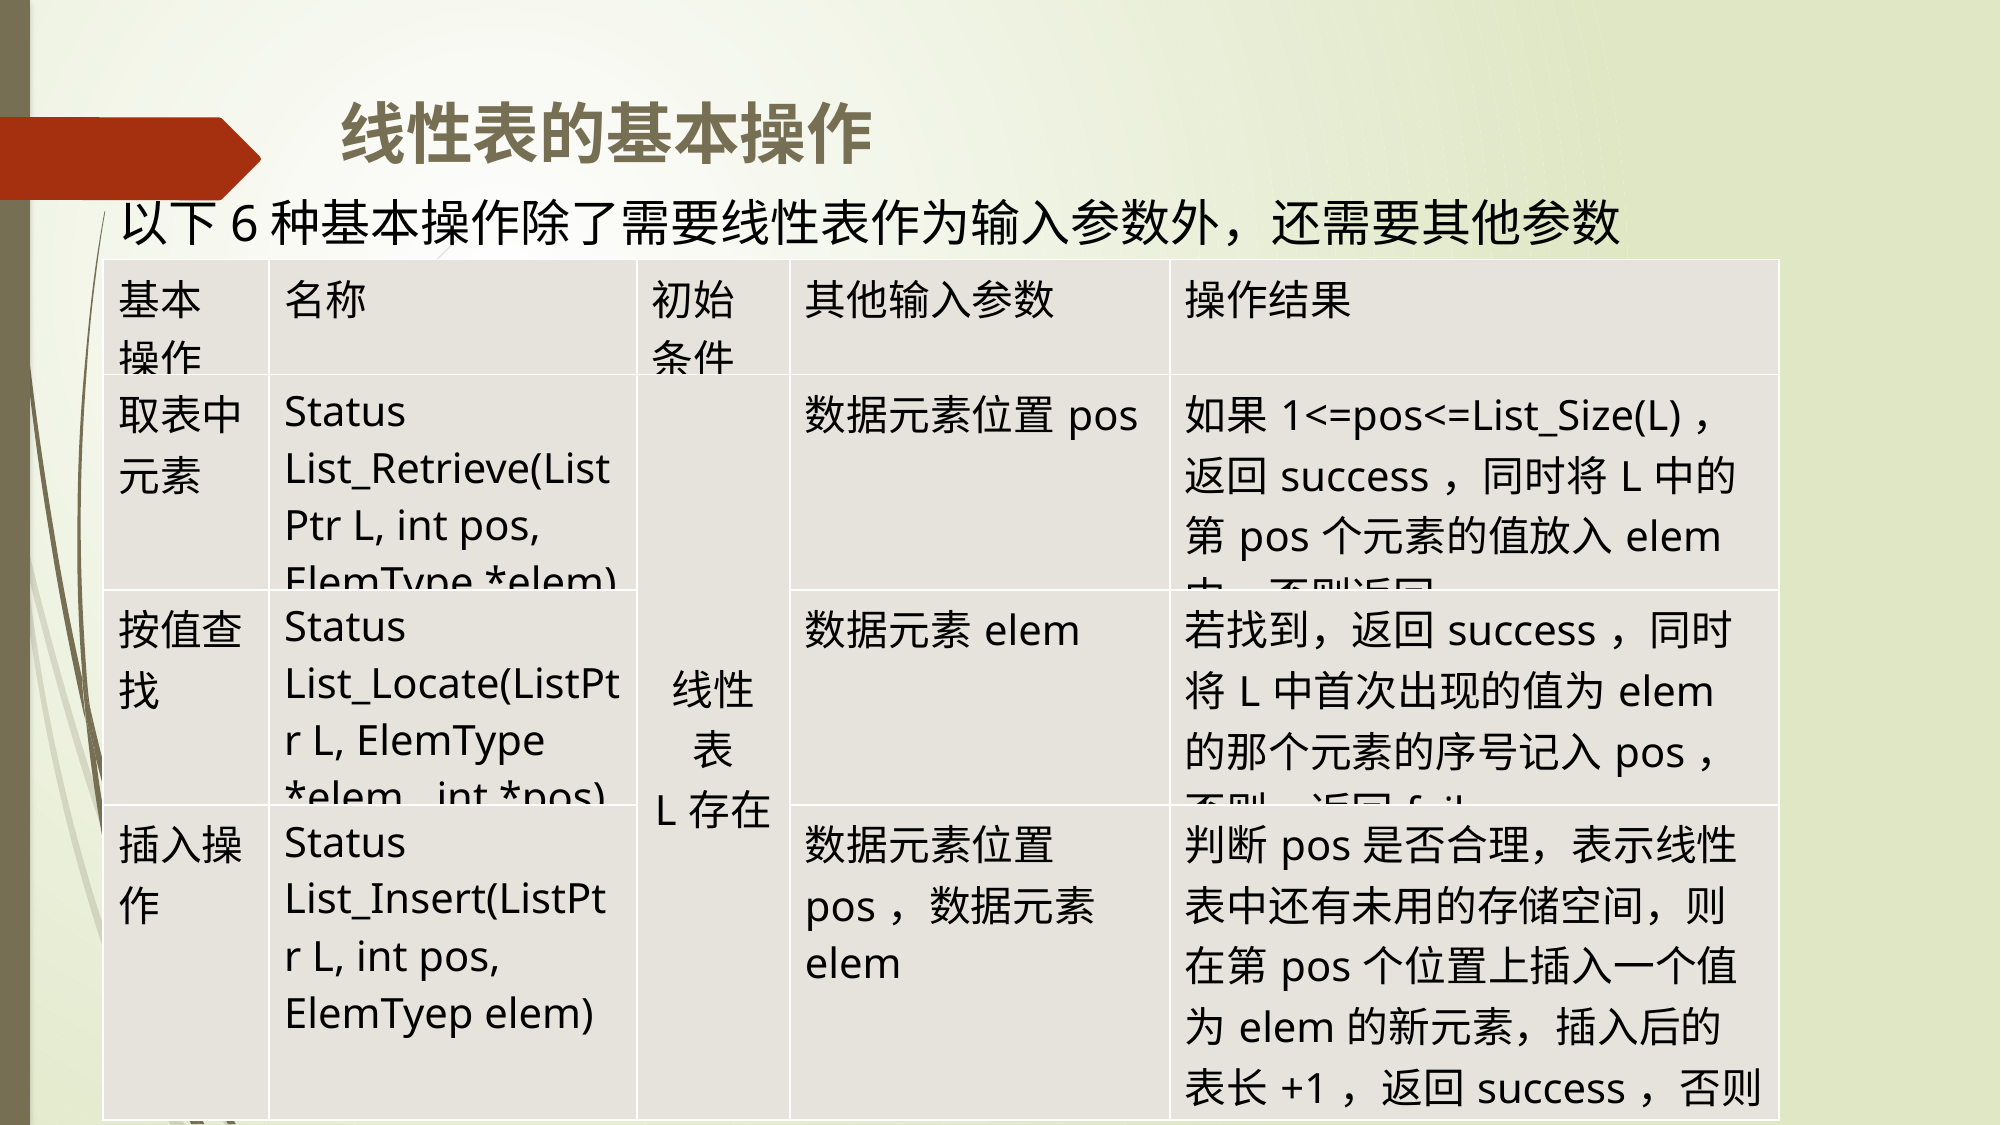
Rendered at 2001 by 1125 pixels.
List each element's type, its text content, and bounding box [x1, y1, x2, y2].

table_cell Status List_Insert(ListPtr L, int pos, ElemTyep elem) [270, 806, 636, 1119]
table_cell 插入操作 [104, 806, 268, 1119]
text_box 以下6种基本操作除了需要线性表作为输入参数外，还需要其他参数 [103, 183, 1815, 259]
table_cell 数据元素位置pos [791, 375, 1169, 589]
table_cell 判断pos是否合理，表示线性表中还有未用的存储空间，则在第pos个位置上插入一个值为elem的新元素，插入后的表长+1，返回success，否则返回range_error [1171, 806, 1778, 1119]
table_header 名称 [270, 260, 636, 374]
table_header 其他输入参数 [791, 260, 1169, 374]
title 线性表的基本操作 [324, 73, 942, 207]
table_cell 按值查找 [104, 591, 268, 804]
table_cell 数据元素位置pos，数据元素elem [791, 806, 1169, 1119]
table_header 初始条件 [638, 260, 789, 374]
table_header 基本 操作 [104, 260, 268, 374]
table_cell 取表中元素 [104, 375, 268, 589]
table_cell Status List_Locate(ListPtr L, ElemType *elem , int *pos) [270, 591, 636, 804]
table_cell 线性表 L存在 [638, 375, 789, 1119]
table_header 操作结果 [1171, 260, 1778, 374]
table_cell 数据元素elem [791, 591, 1169, 804]
table_cell Status List_Retrieve(ListPtr L, int pos, ElemType *elem) [270, 375, 636, 589]
table_cell 如果1<=pos<=List_Size(L)，返回success，同时将L中的第pos个元素的值放入elem中，否则返回range_error [1171, 375, 1778, 589]
table_cell 若找到，返回success，同时将L中首次出现的值为elem的那个元素的序号记入pos，否则，返回fail [1171, 591, 1778, 804]
